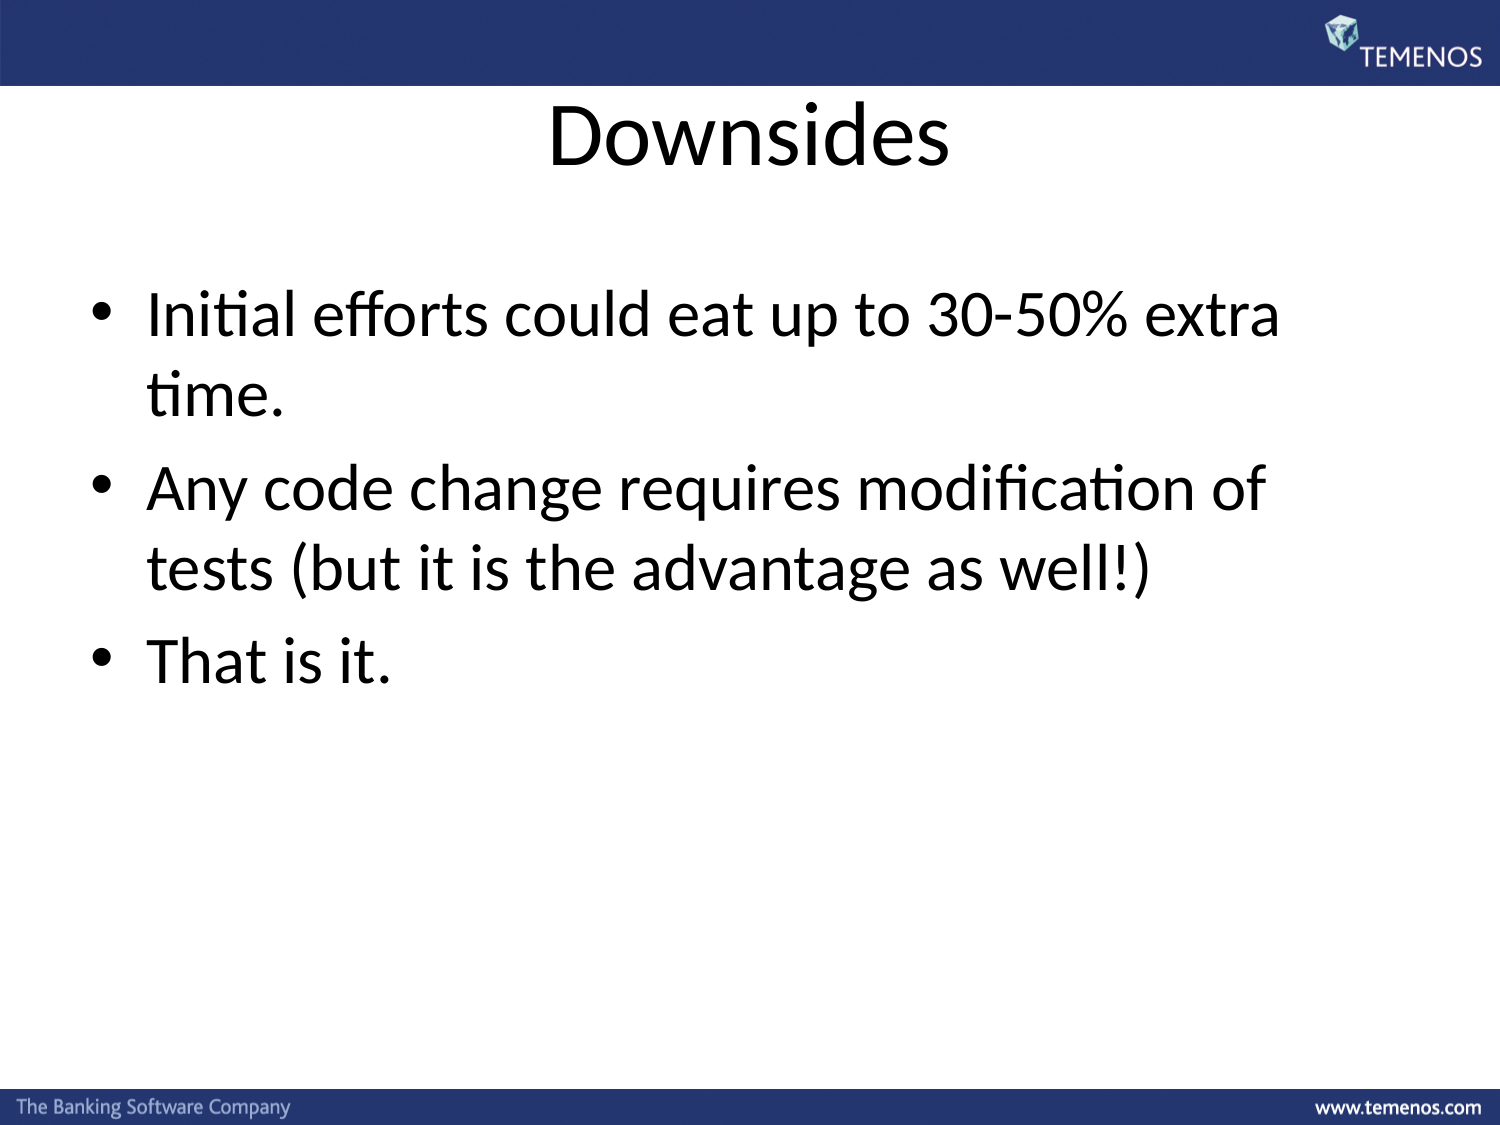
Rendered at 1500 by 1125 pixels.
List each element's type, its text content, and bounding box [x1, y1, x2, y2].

list Initial efforts could eat up to 30-50% extra time. Any code change requires modification of tests (but it is the advantage as well!) That is it. [75, 262, 1425, 1005]
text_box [0, 0, 1500, 87]
title Downsides [75, 95, 1425, 223]
picture [0, 1089, 1500, 1125]
